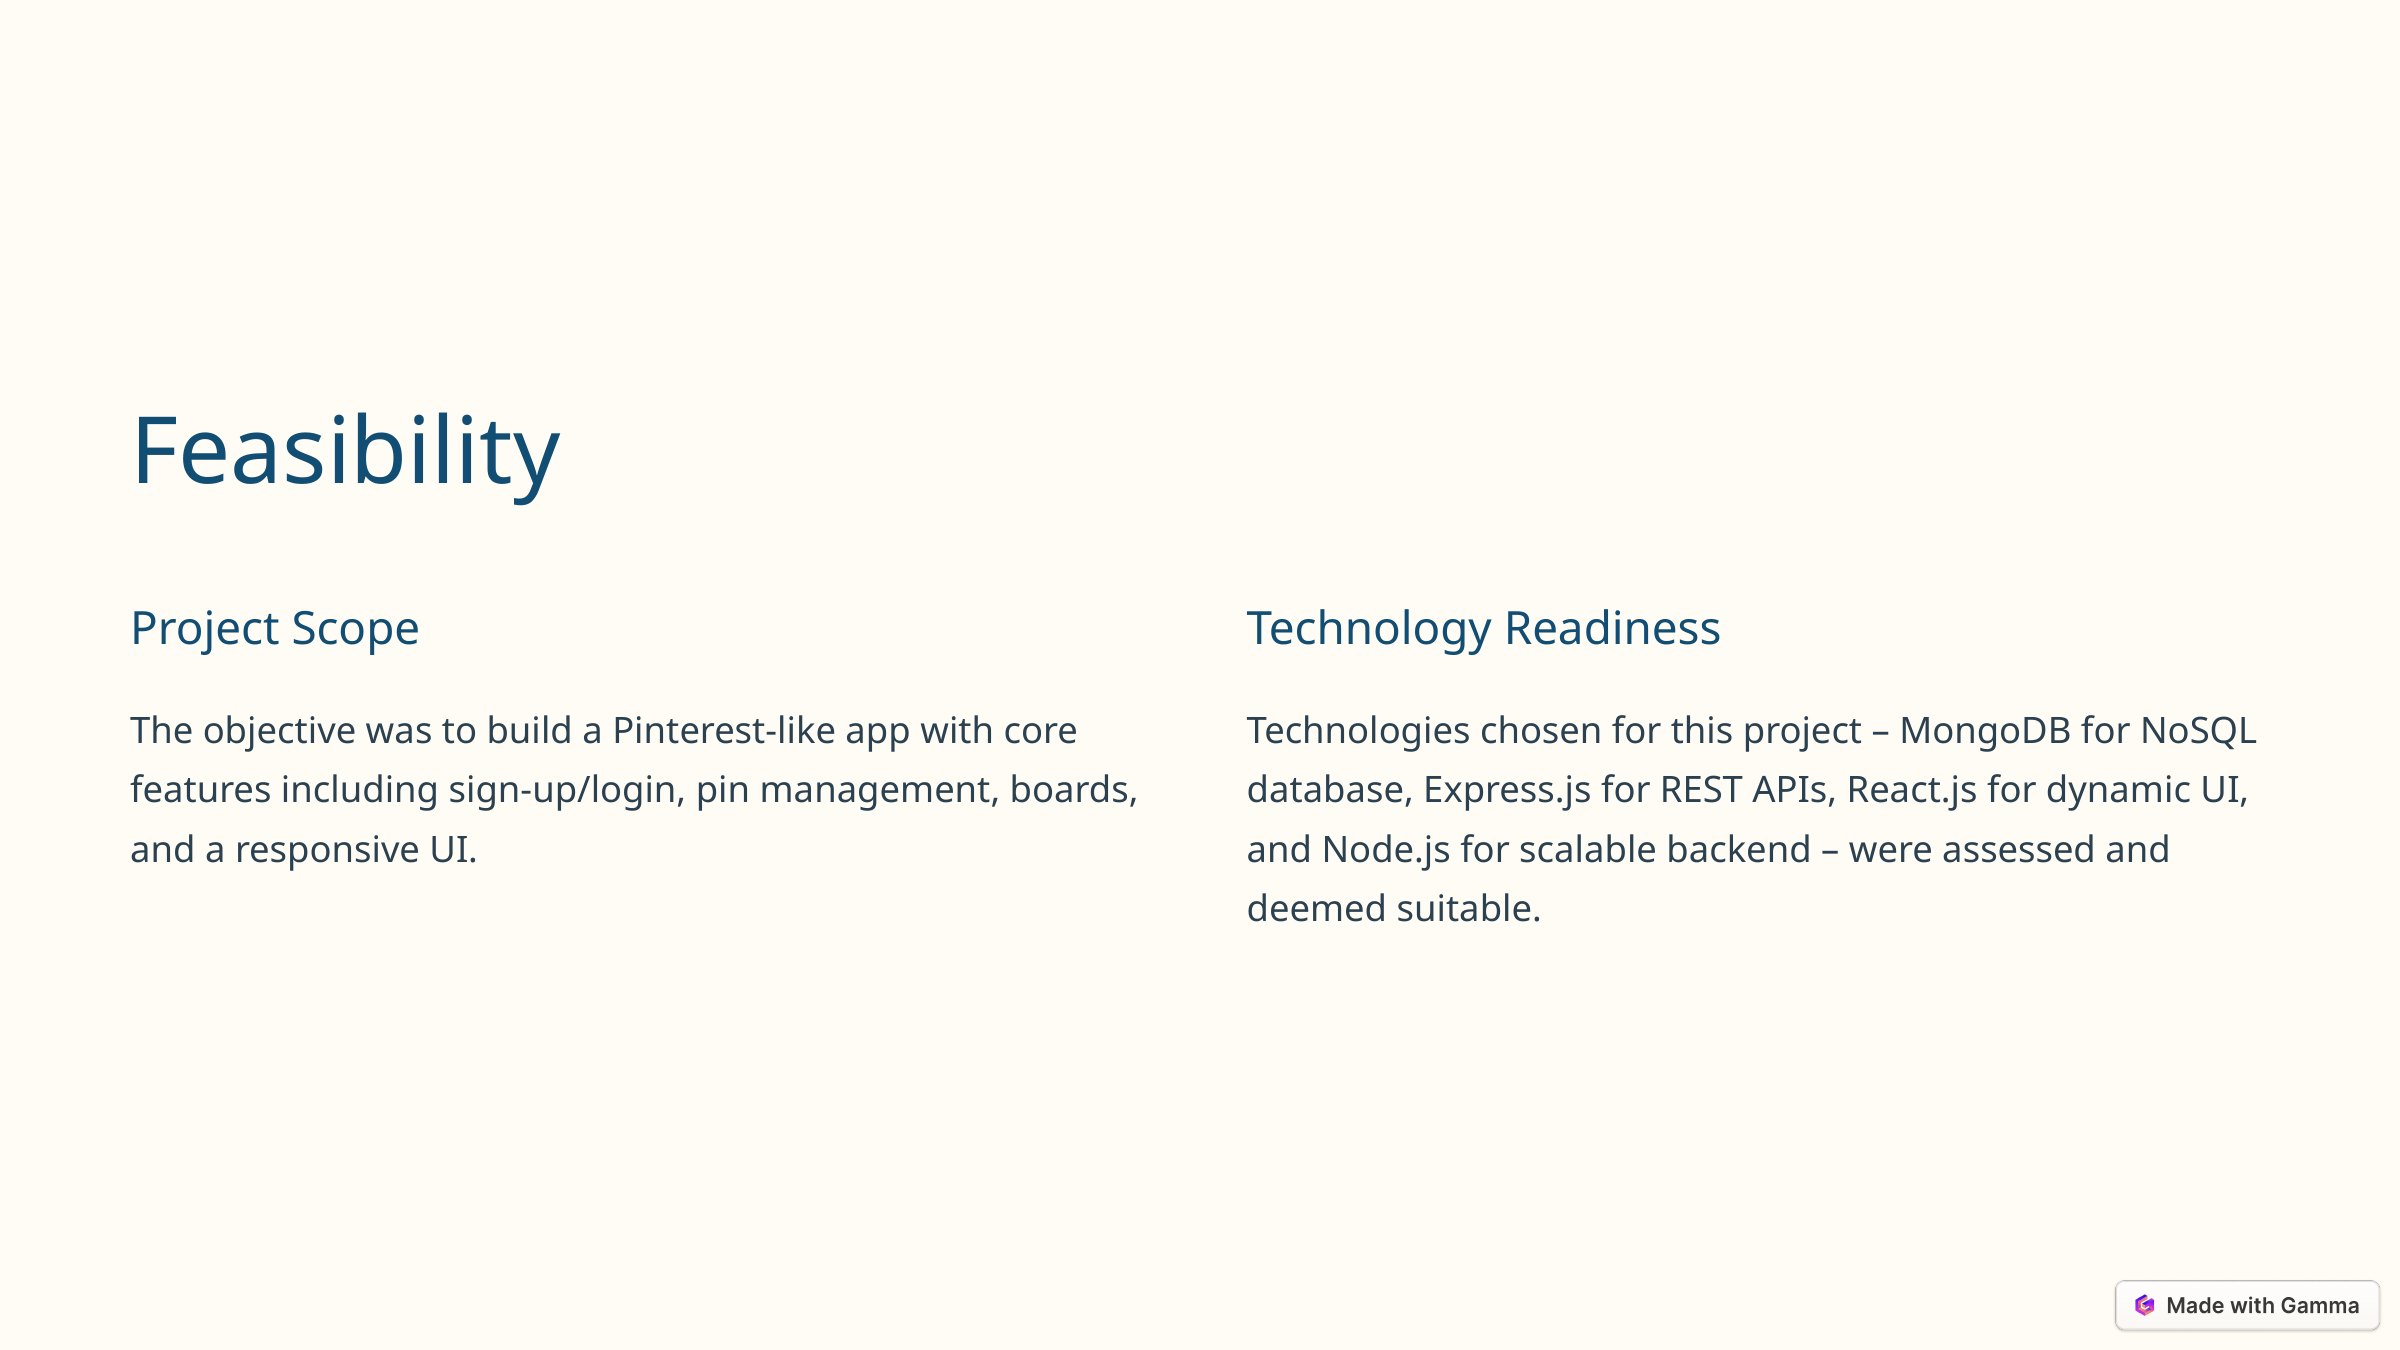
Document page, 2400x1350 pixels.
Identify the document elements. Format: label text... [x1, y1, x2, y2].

text_box Technology Readiness [1246, 596, 1748, 655]
text_box The objective was to build a Pinterest-like app with core features including sign-up/login, pin management, boards, and a responsive UI. [130, 691, 1155, 870]
text_box Technologies chosen for this project – MongoDB for NoSQL database, Express.js for REST APIs, React.js for dynamic UI, and Node.js for scalable backend – were assessed and deemed suitable. [1246, 691, 2271, 930]
text_box Feasibility [130, 386, 1061, 504]
text_box Project Scope [130, 596, 596, 655]
picture [2106, 1271, 2389, 1339]
